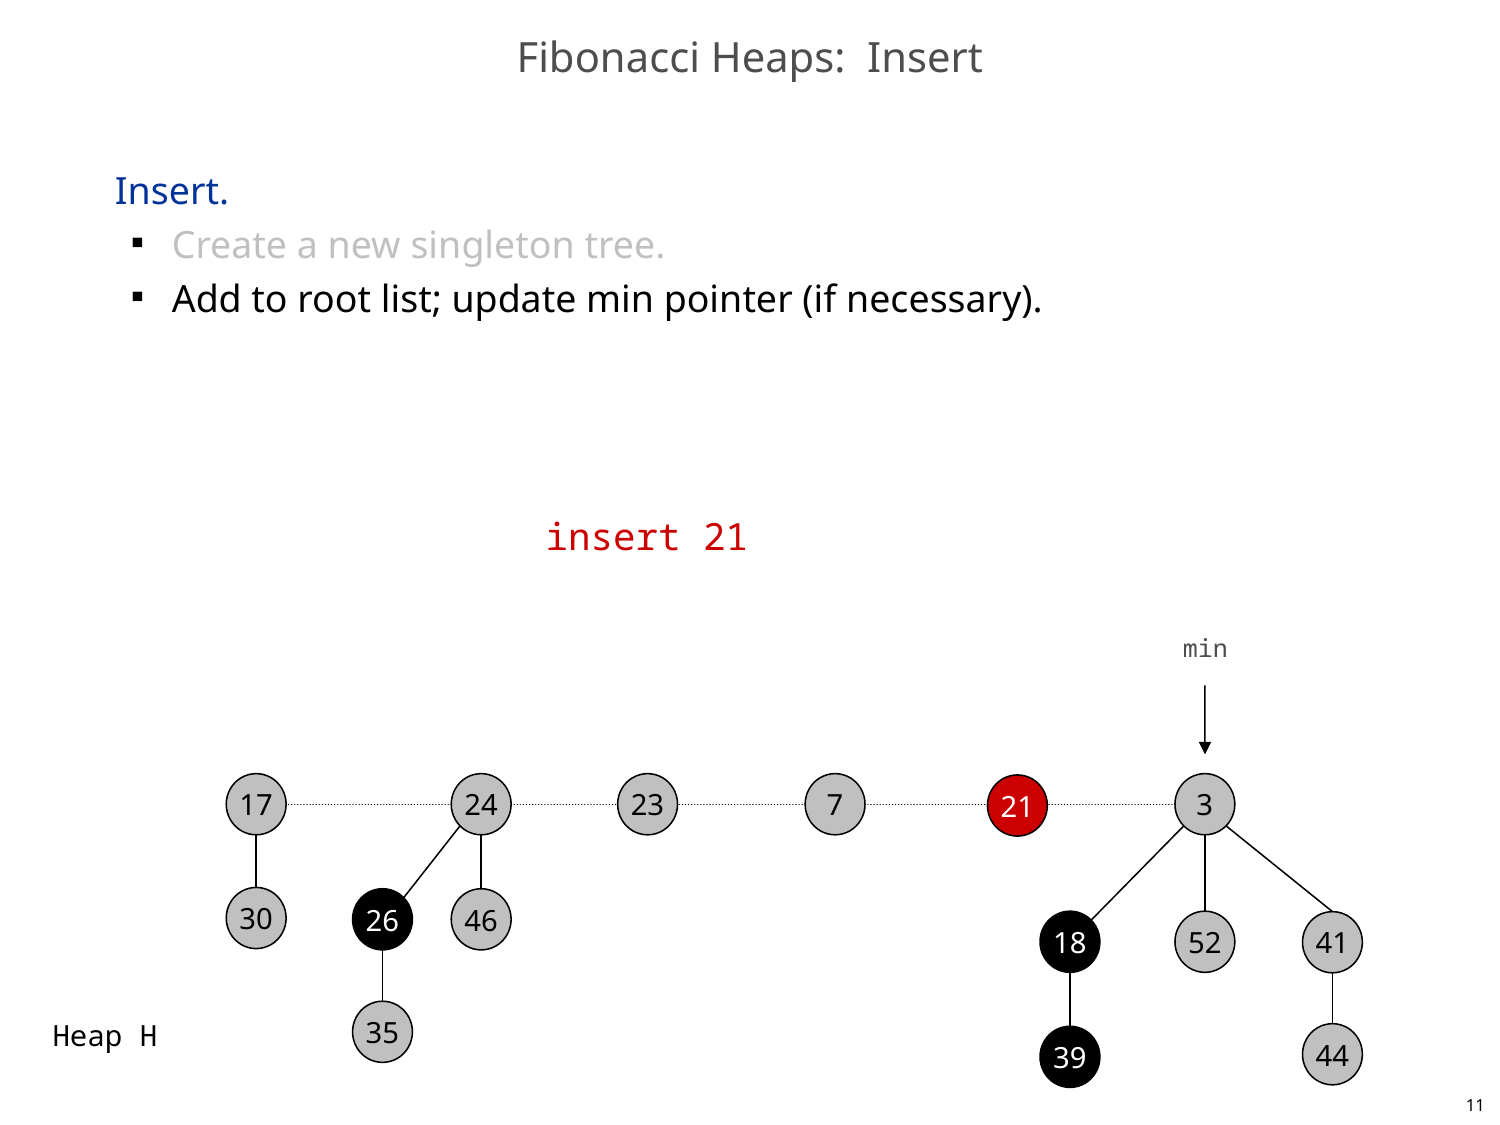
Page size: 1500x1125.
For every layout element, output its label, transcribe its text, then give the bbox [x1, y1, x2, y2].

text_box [1225, 825, 1333, 912]
text_box 7 [805, 773, 866, 835]
text_box 35 [352, 1001, 413, 1063]
text_box [1198, 685, 1212, 755]
text_box insert 21 [503, 505, 791, 566]
text_box 23 [617, 773, 678, 835]
list Insert. Create a new singleton tree. Add to root list; update min pointer (if necessary). [99, 149, 1388, 1038]
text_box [1090, 825, 1185, 921]
text_box 44 [1302, 1023, 1363, 1085]
text_box 21 [987, 774, 1048, 803]
text_box 46 [451, 888, 512, 950]
title Fibonacci Heaps: Insert [0, 24, 1500, 100]
text_box 21 [988, 813, 1047, 837]
text_box min [1167, 625, 1244, 671]
text_box 26 [352, 888, 413, 950]
text_box 24 [451, 773, 512, 835]
text_box 18 [1040, 911, 1100, 973]
slide_number 11 [1187, 1087, 1500, 1125]
text_box 17 [226, 773, 287, 835]
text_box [403, 825, 461, 898]
text_box 39 [1040, 1026, 1100, 1088]
text_box 3 [1174, 773, 1235, 835]
text_box 52 [1174, 911, 1235, 973]
text_box 30 [226, 887, 287, 949]
text_box Heap H [37, 1009, 173, 1060]
text_box 41 [1302, 912, 1363, 973]
